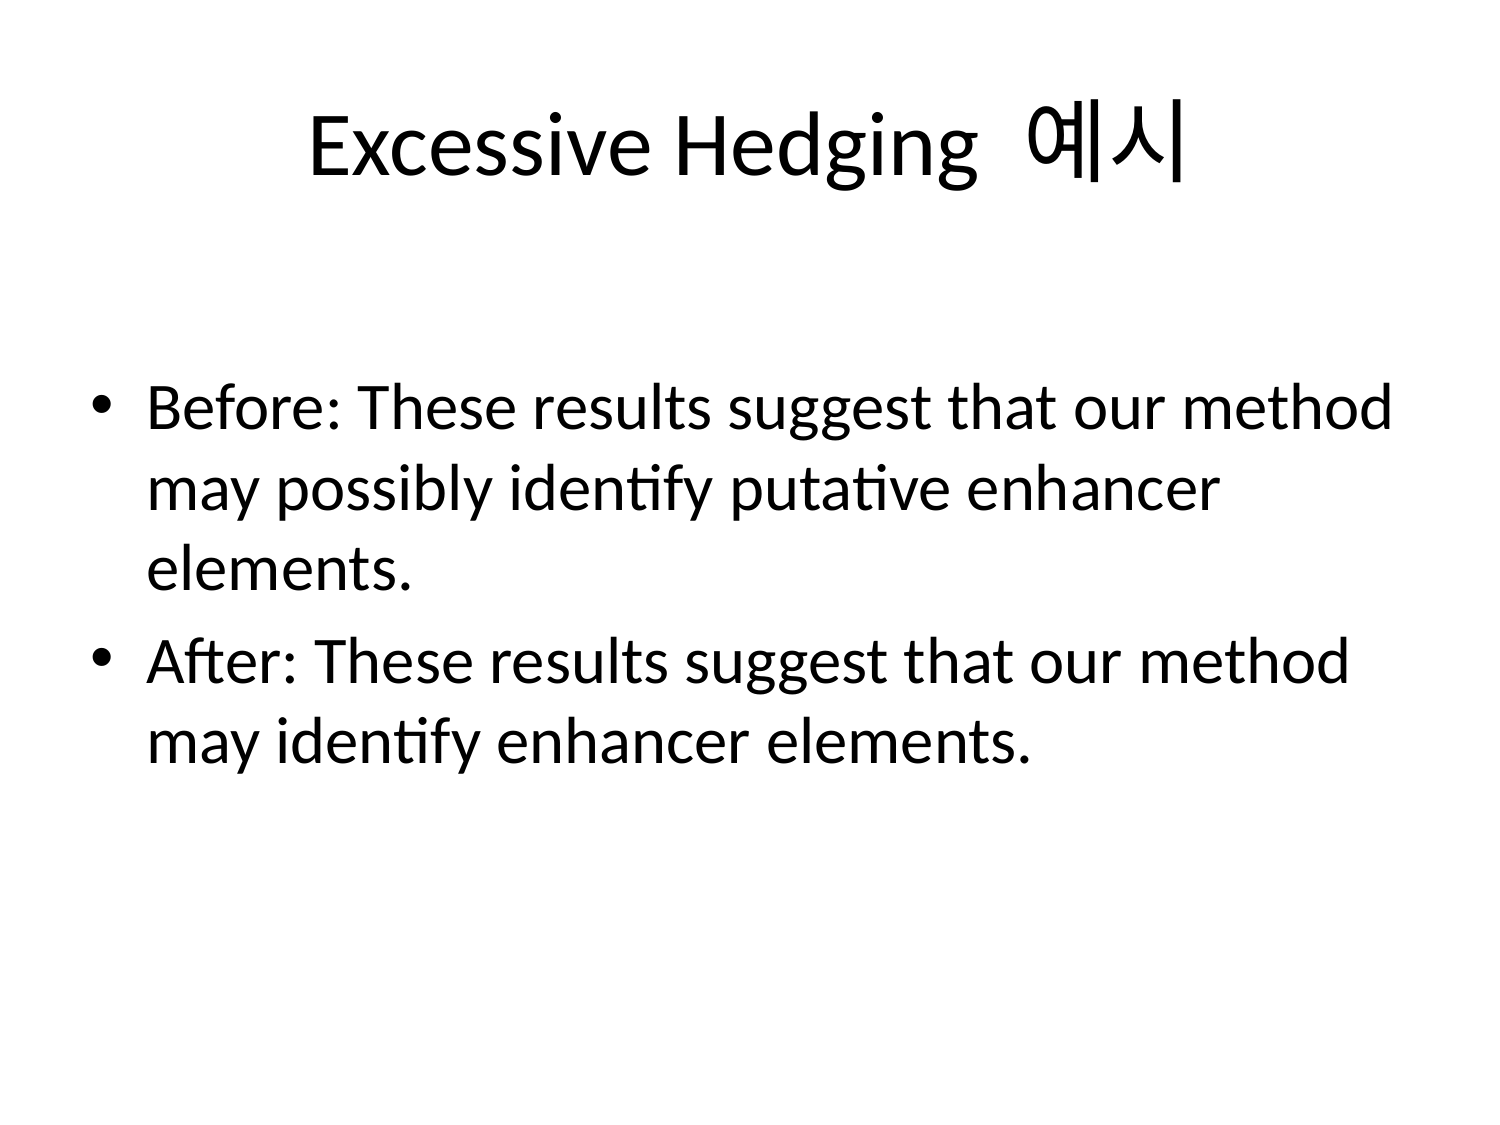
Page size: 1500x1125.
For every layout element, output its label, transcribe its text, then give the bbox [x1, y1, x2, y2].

list Before: These results suggest that our method may possibly identify putative enhancer elements. After: These results suggest that our method may identify enhancer elements. [75, 262, 1425, 1005]
title Excessive Hedging 예시 [75, 45, 1425, 233]
